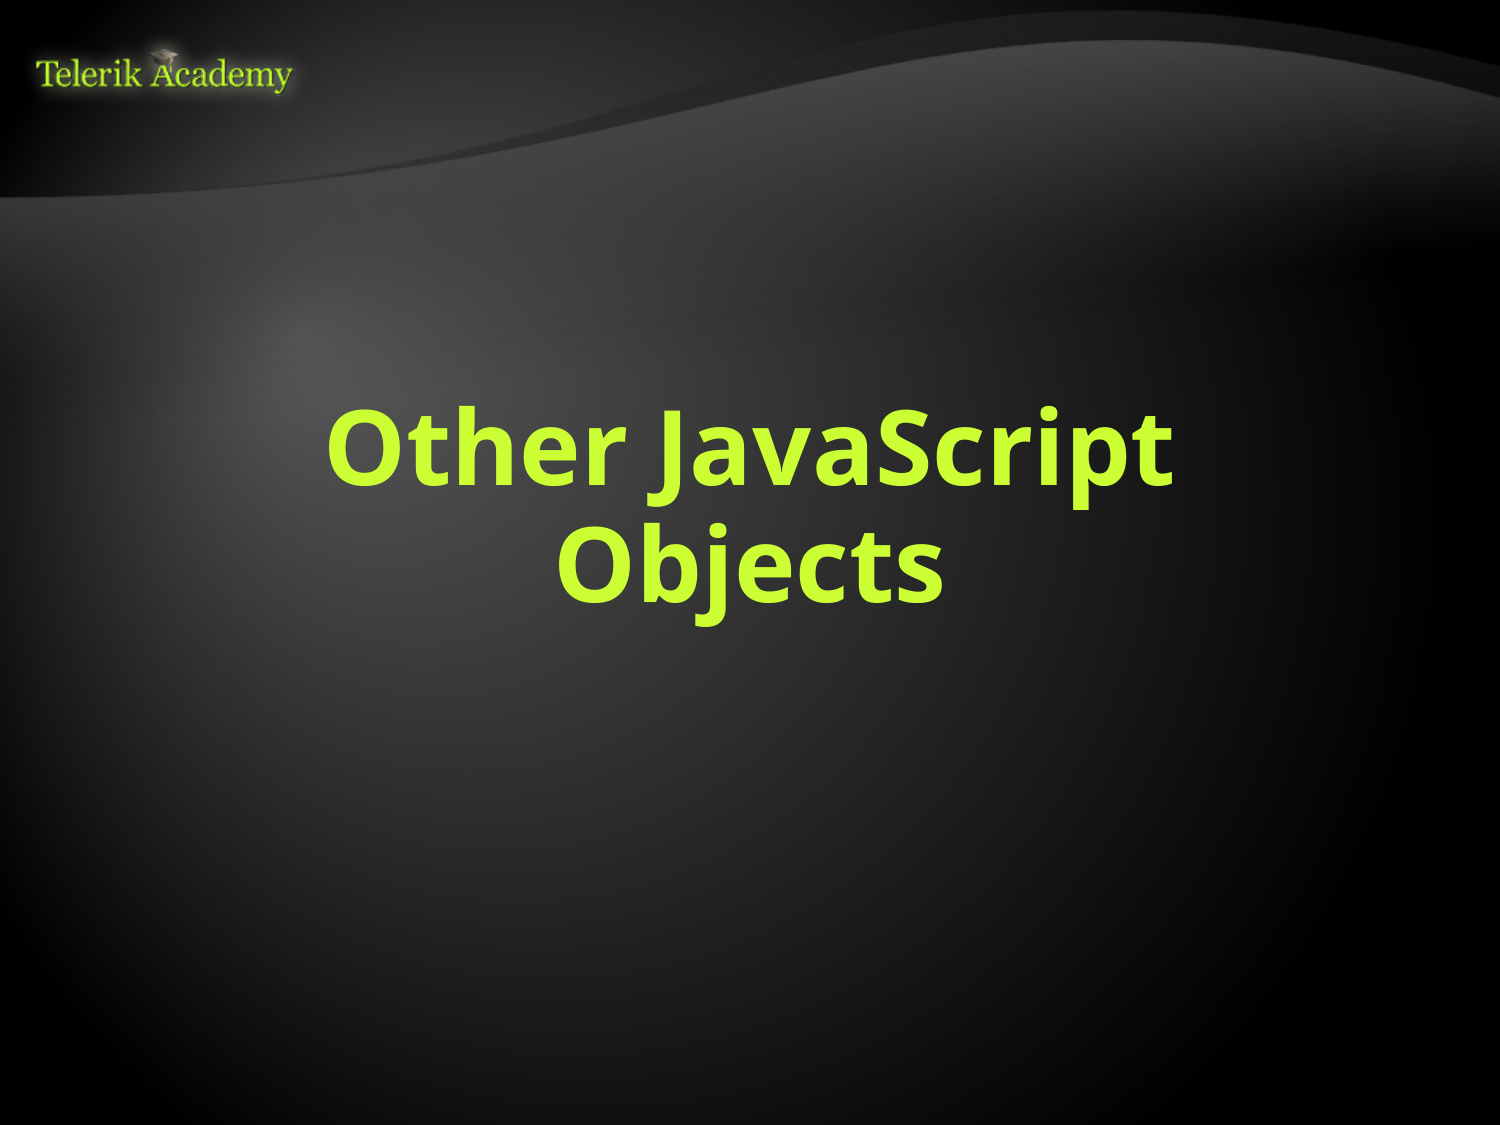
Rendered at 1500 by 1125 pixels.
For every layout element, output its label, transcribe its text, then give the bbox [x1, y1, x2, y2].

picture [0, 0, 1500, 1125]
title Other JavaScript Objects [99, 450, 1400, 563]
